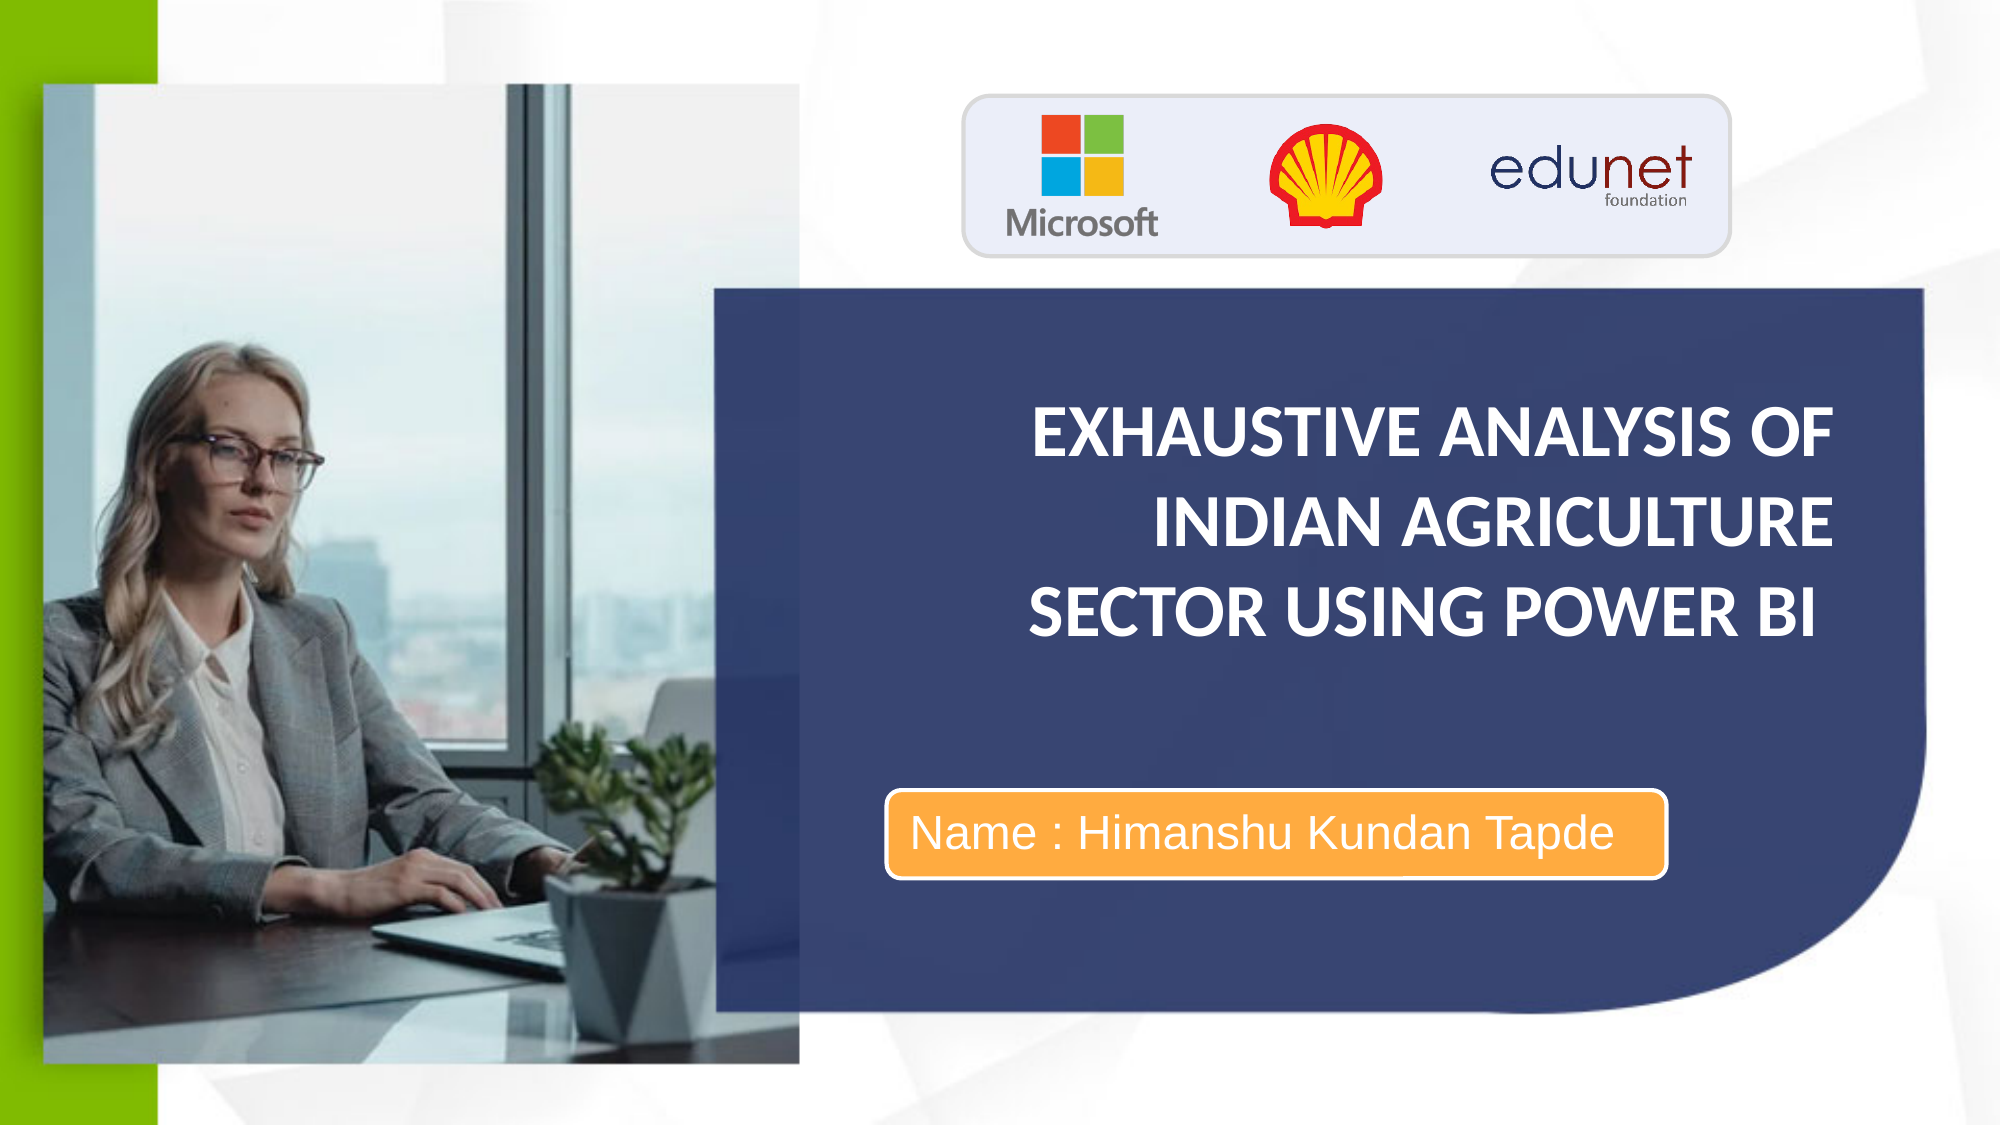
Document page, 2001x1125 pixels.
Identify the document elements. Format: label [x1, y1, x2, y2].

text_box [886, 779, 1667, 890]
text_box [999, 106, 1694, 246]
picture [0, 0, 2000, 1125]
